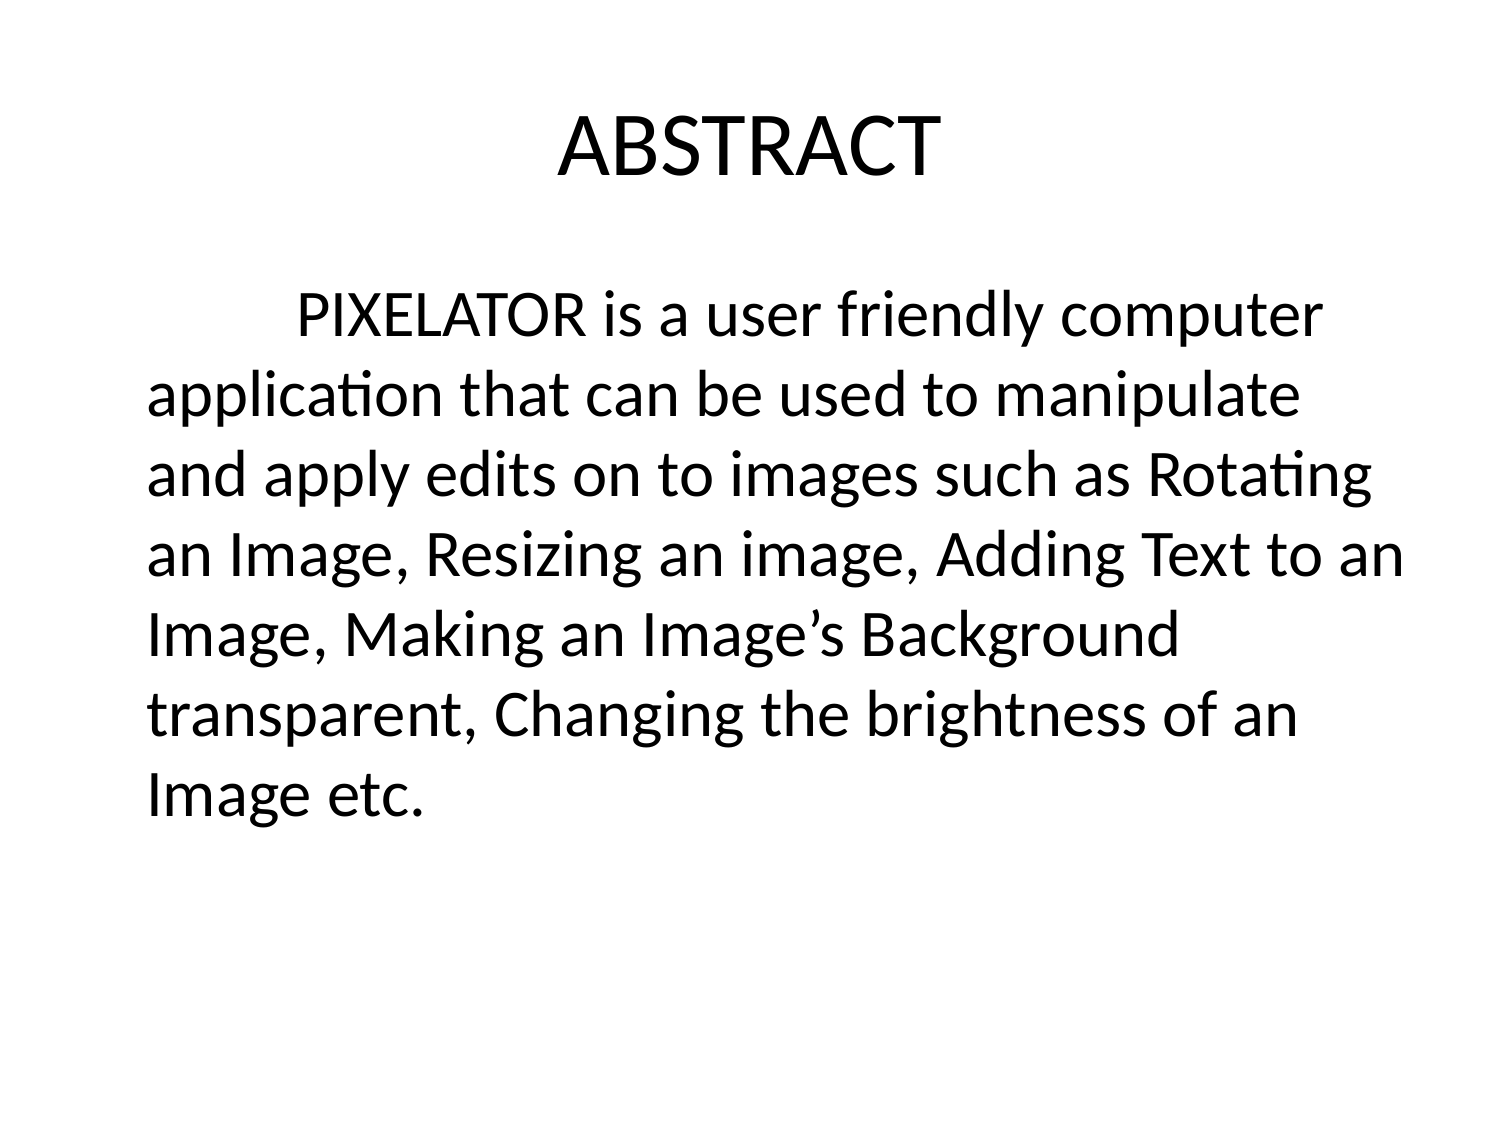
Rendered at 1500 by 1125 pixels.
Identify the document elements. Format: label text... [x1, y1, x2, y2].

list PIXELATOR is a user friendly computer application that can be used to manipulate and apply edits on to images such as Rotating an Image, Resizing an image, Adding Text to an Image, Making an Image’s Background transparent, Changing the brightness of an Image etc. [75, 262, 1425, 1005]
title ABSTRACT [75, 45, 1425, 233]
